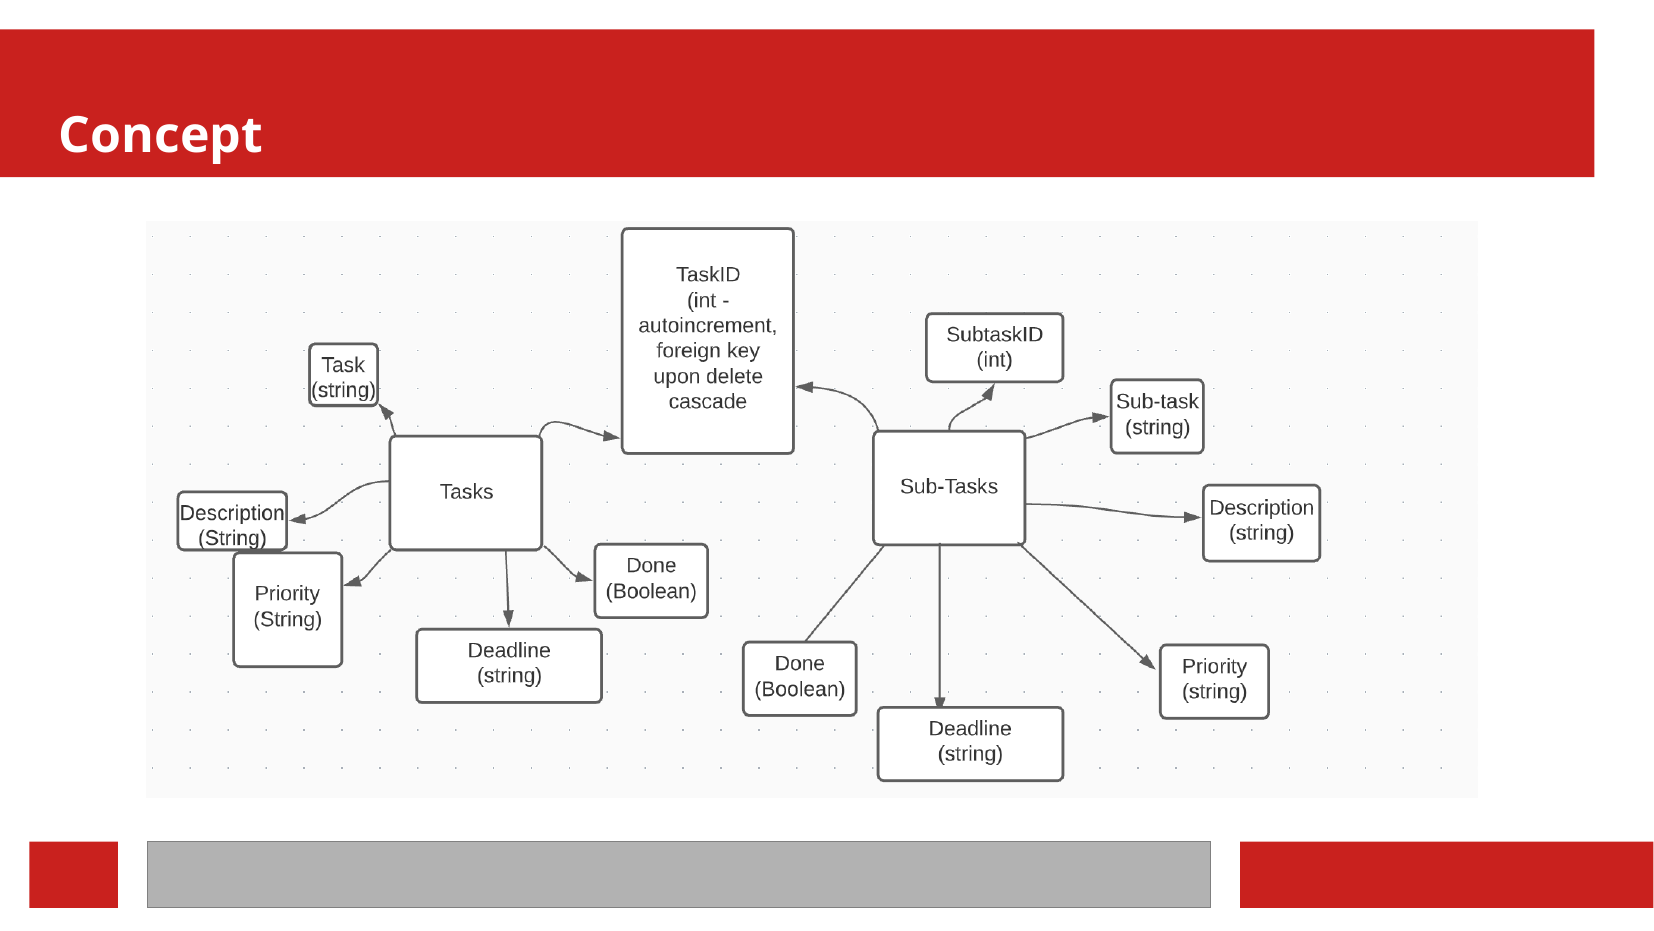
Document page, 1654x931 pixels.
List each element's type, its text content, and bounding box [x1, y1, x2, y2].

text_box Concept [58, 44, 1595, 163]
picture [146, 221, 1478, 798]
